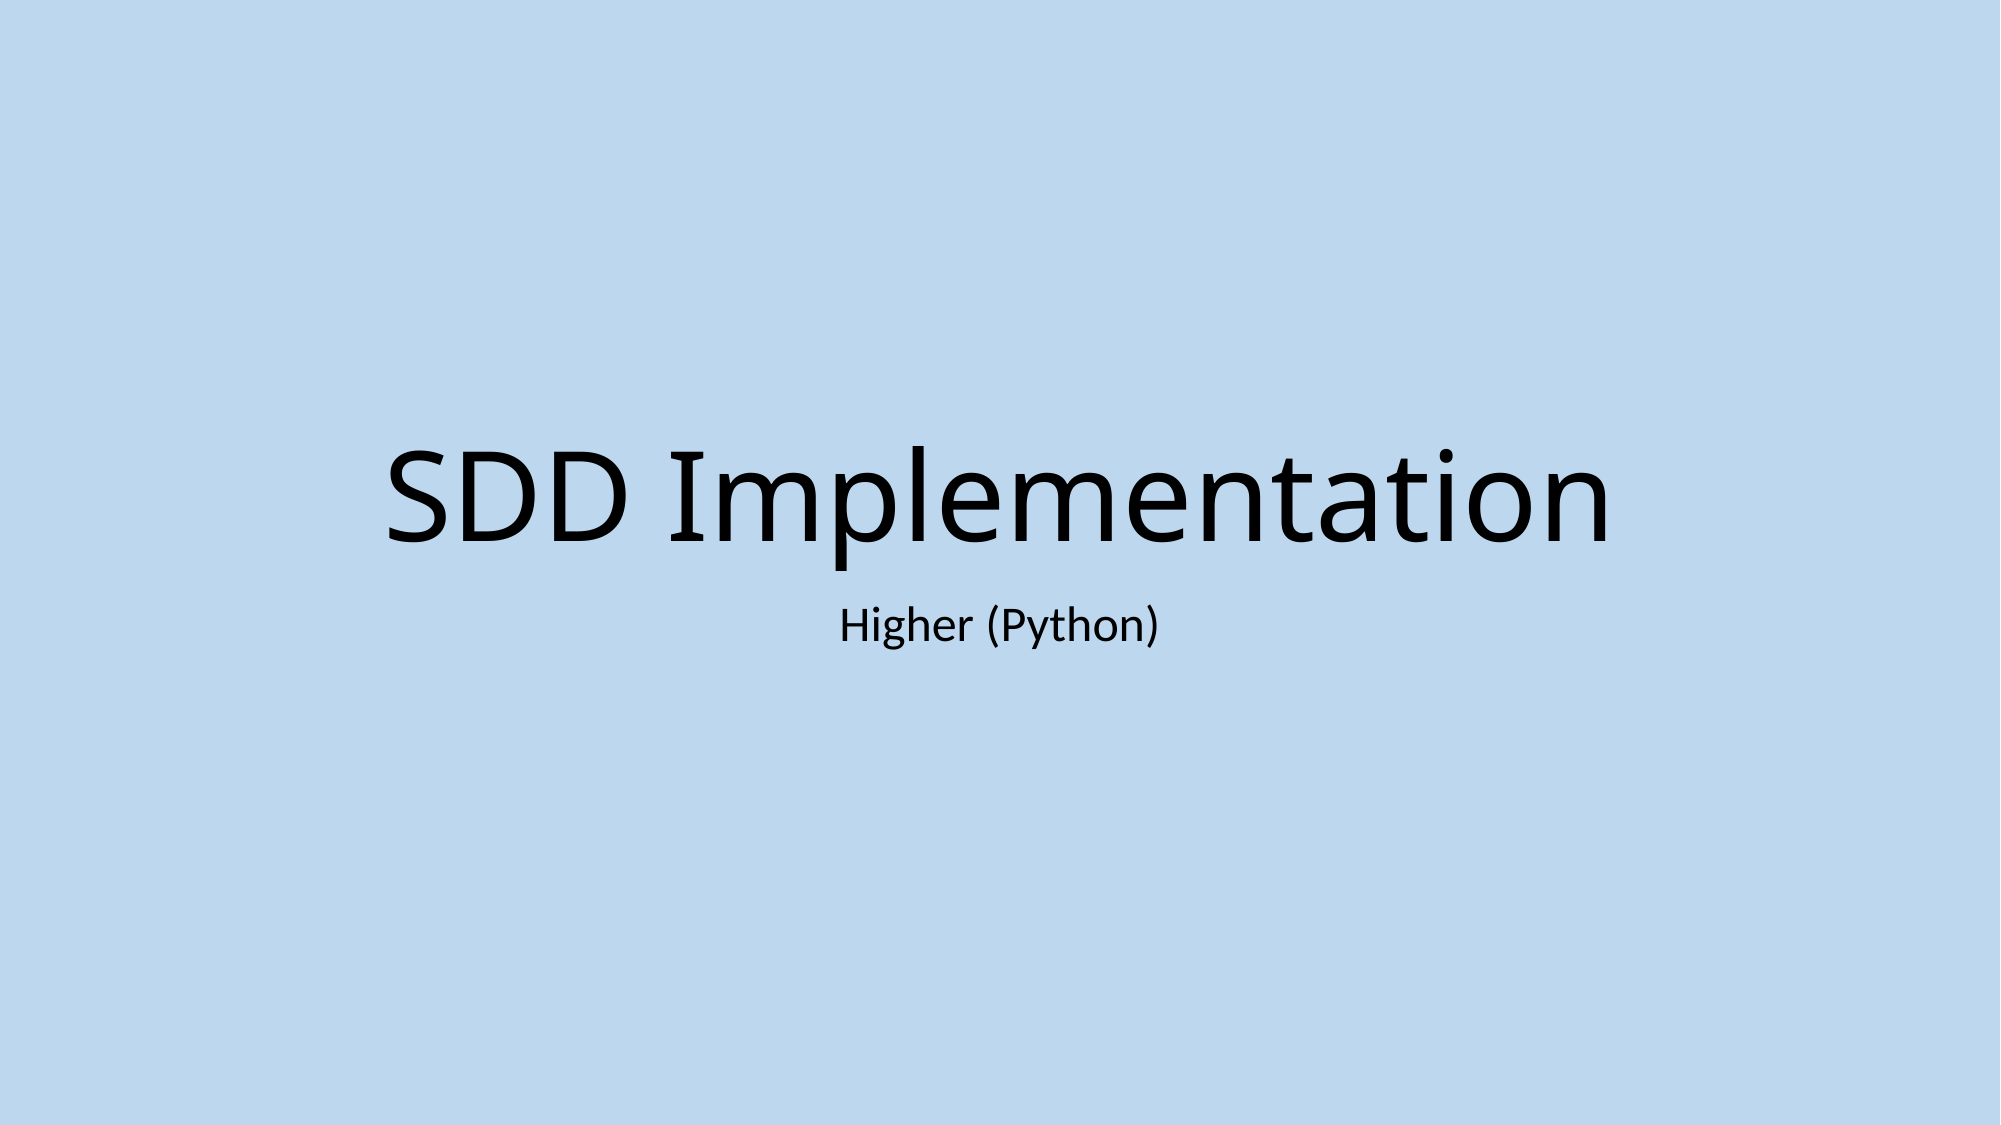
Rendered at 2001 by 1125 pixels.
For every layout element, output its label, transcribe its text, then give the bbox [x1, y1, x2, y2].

title SDD Implementation [249, 184, 1750, 576]
subtitle Higher (Python) [249, 590, 1750, 863]
